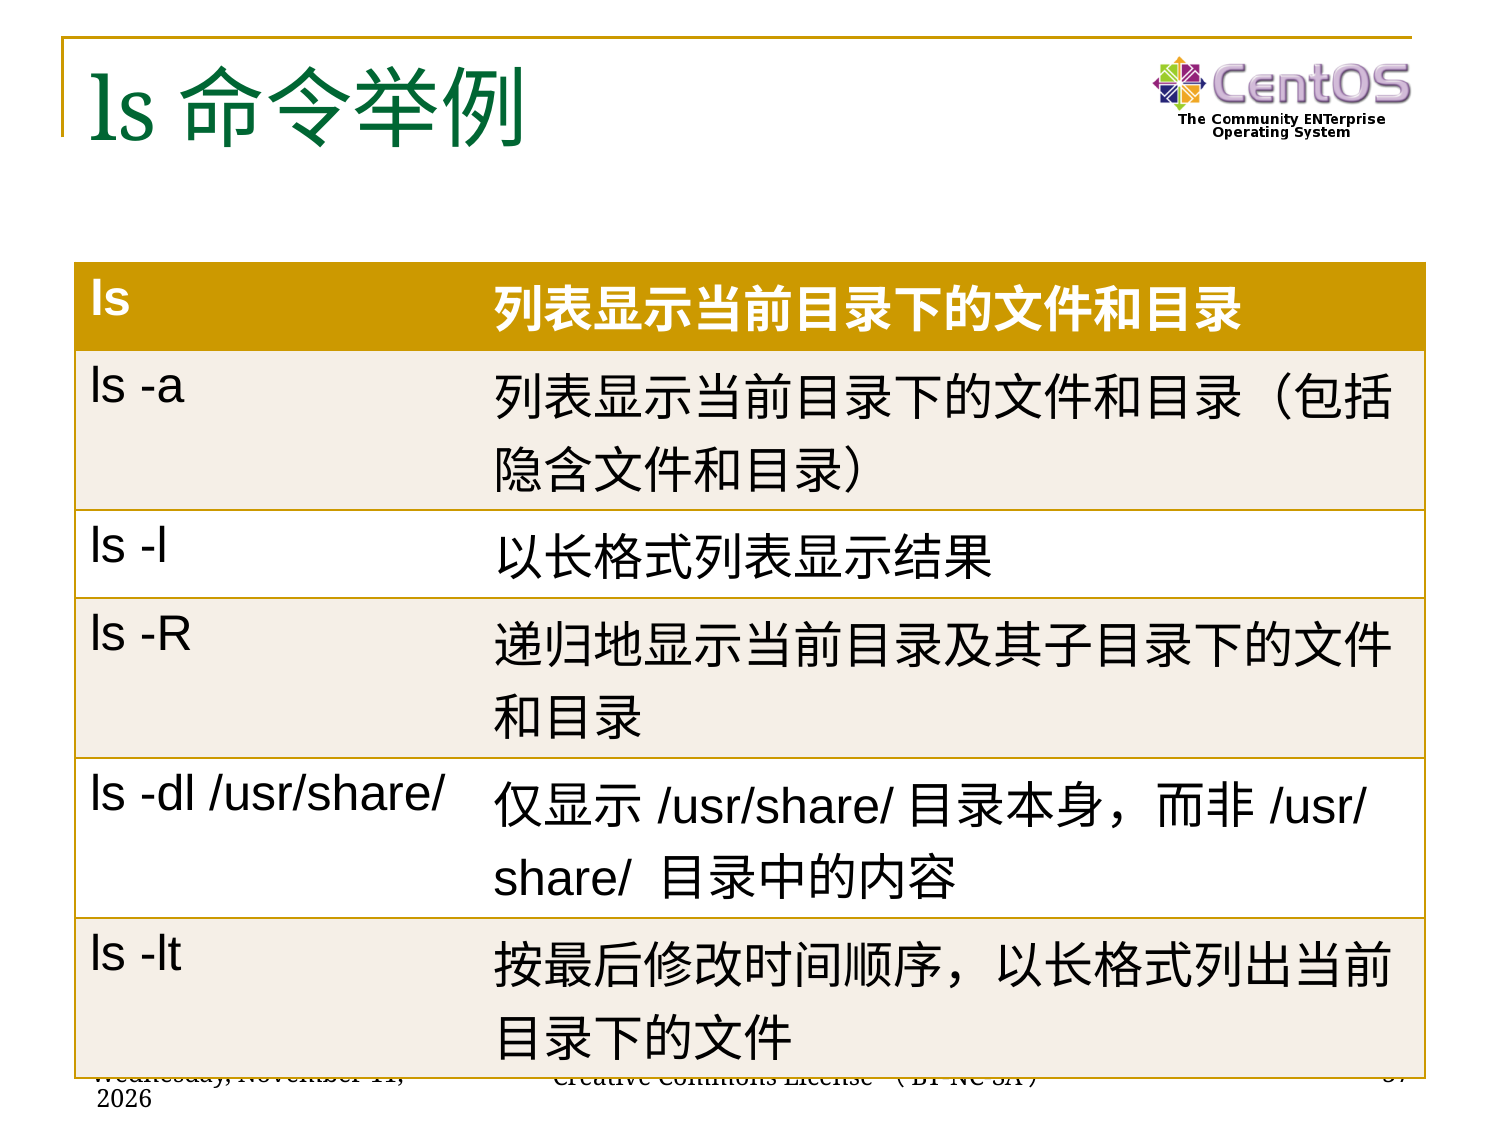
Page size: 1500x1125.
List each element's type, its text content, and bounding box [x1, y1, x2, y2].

table_cell ls -l [76, 511, 478, 597]
title ls命令举例 [74, 45, 1426, 233]
table_cell 以长格式列表显示结果 [478, 511, 1424, 597]
table_cell 递归地显示当前目录及其子目录下的文件和目录 [478, 599, 1424, 757]
table_cell 列表显示当前目录下的文件和目录（包括隐含文件和目录） [478, 351, 1424, 509]
table_cell ls -dl /usr/share/ [76, 759, 478, 917]
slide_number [74, 1079, 426, 1100]
table_header 列表显示当前目录下的文件和目录 [478, 263, 1424, 349]
table_cell ls -R [76, 599, 478, 757]
table_cell 按最后修改时间顺序，以长格式列出当前目录下的文件 [478, 919, 1424, 1077]
table_cell ls -lt [76, 919, 478, 1077]
slide_number 37 [1074, 1079, 1426, 1100]
table_cell ls -a [76, 351, 478, 509]
footer 梁如军（linuxbooks@126.com） Creative Commons License（BY-NC-SA） [359, 1079, 1074, 1099]
table_cell 仅显示/usr/share/目录本身，而非/usr/share/ 目录中的内容 [478, 759, 1424, 917]
table_header ls [76, 263, 478, 349]
